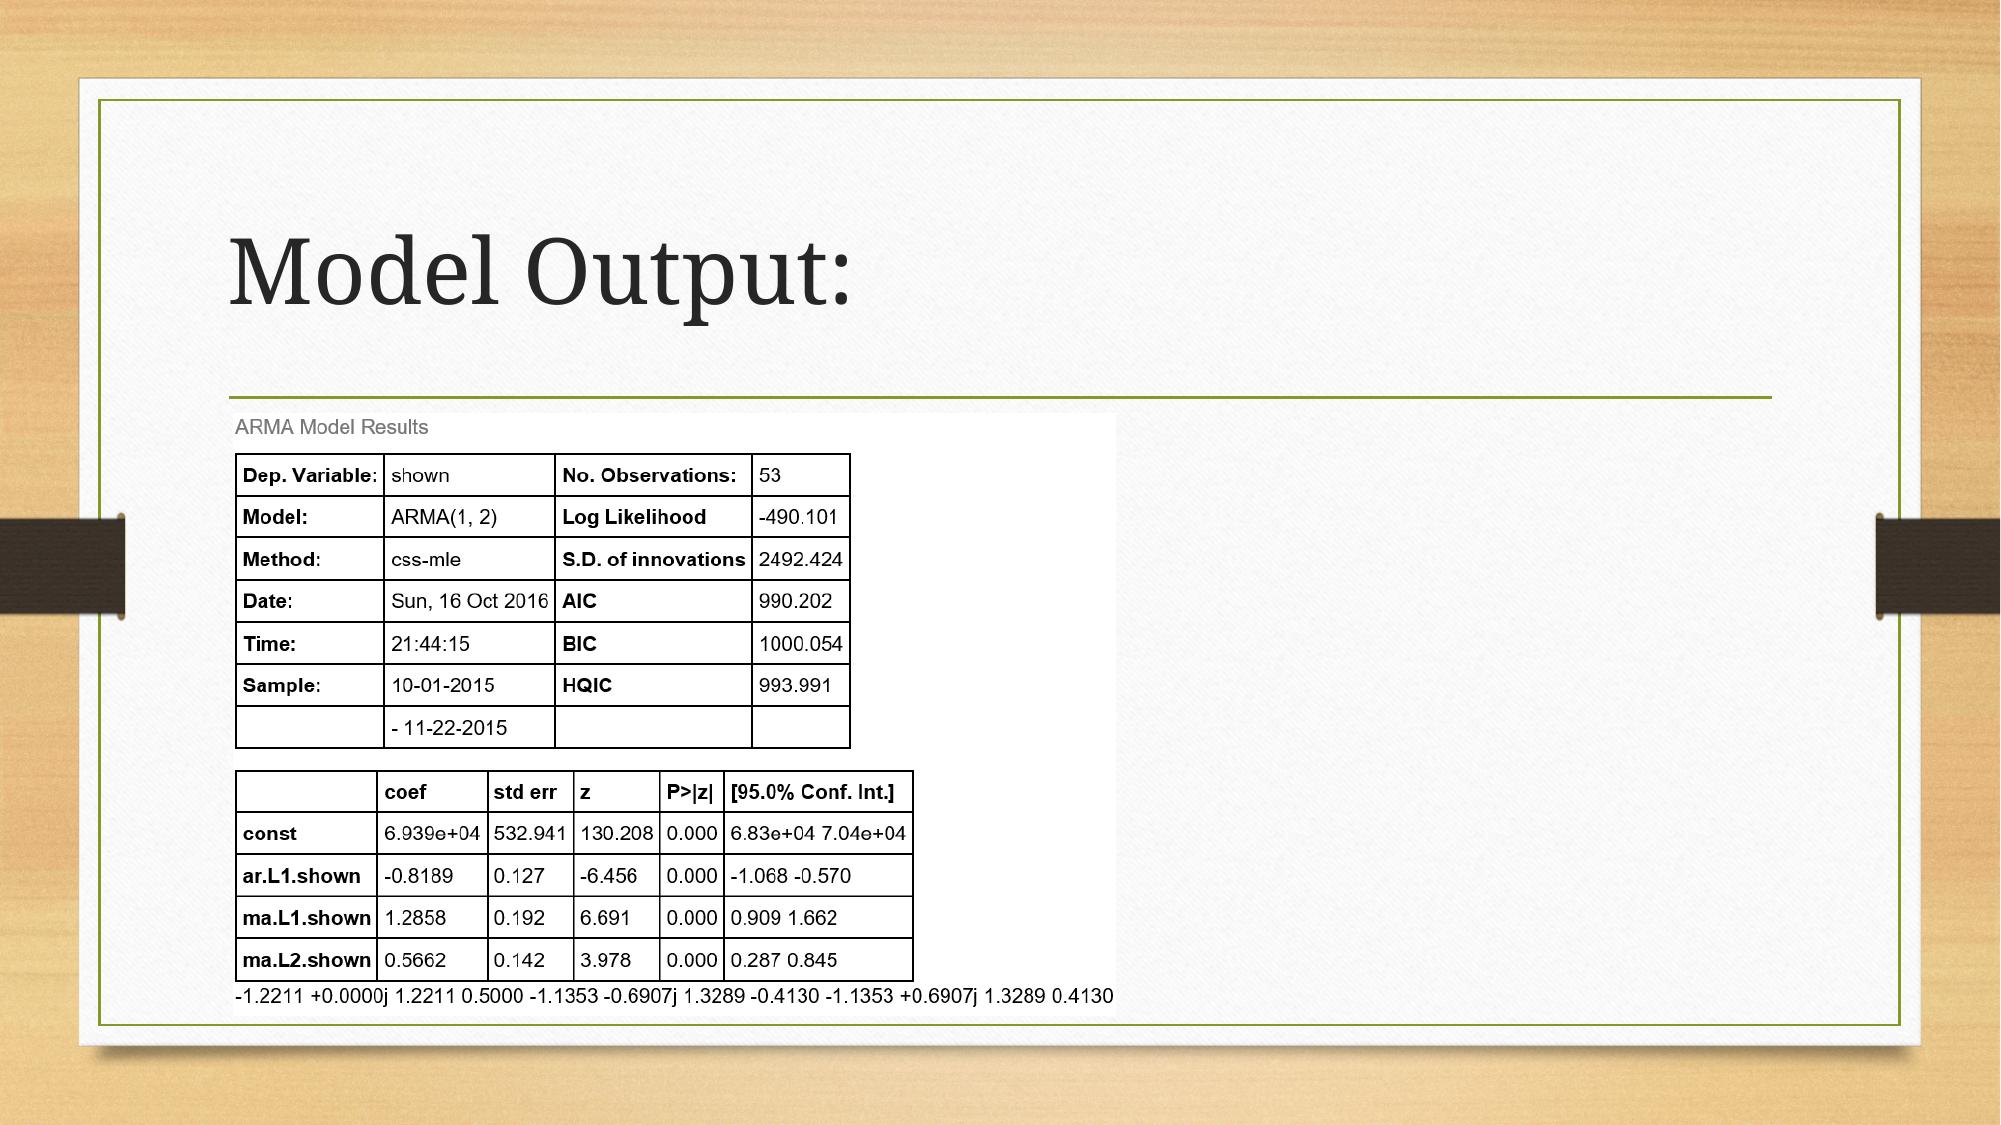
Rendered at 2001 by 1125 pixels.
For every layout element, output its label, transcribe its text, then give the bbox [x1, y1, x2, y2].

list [232, 413, 1117, 1016]
title Model Output: [212, 161, 1788, 375]
picture [0, 0, 2001, 1125]
